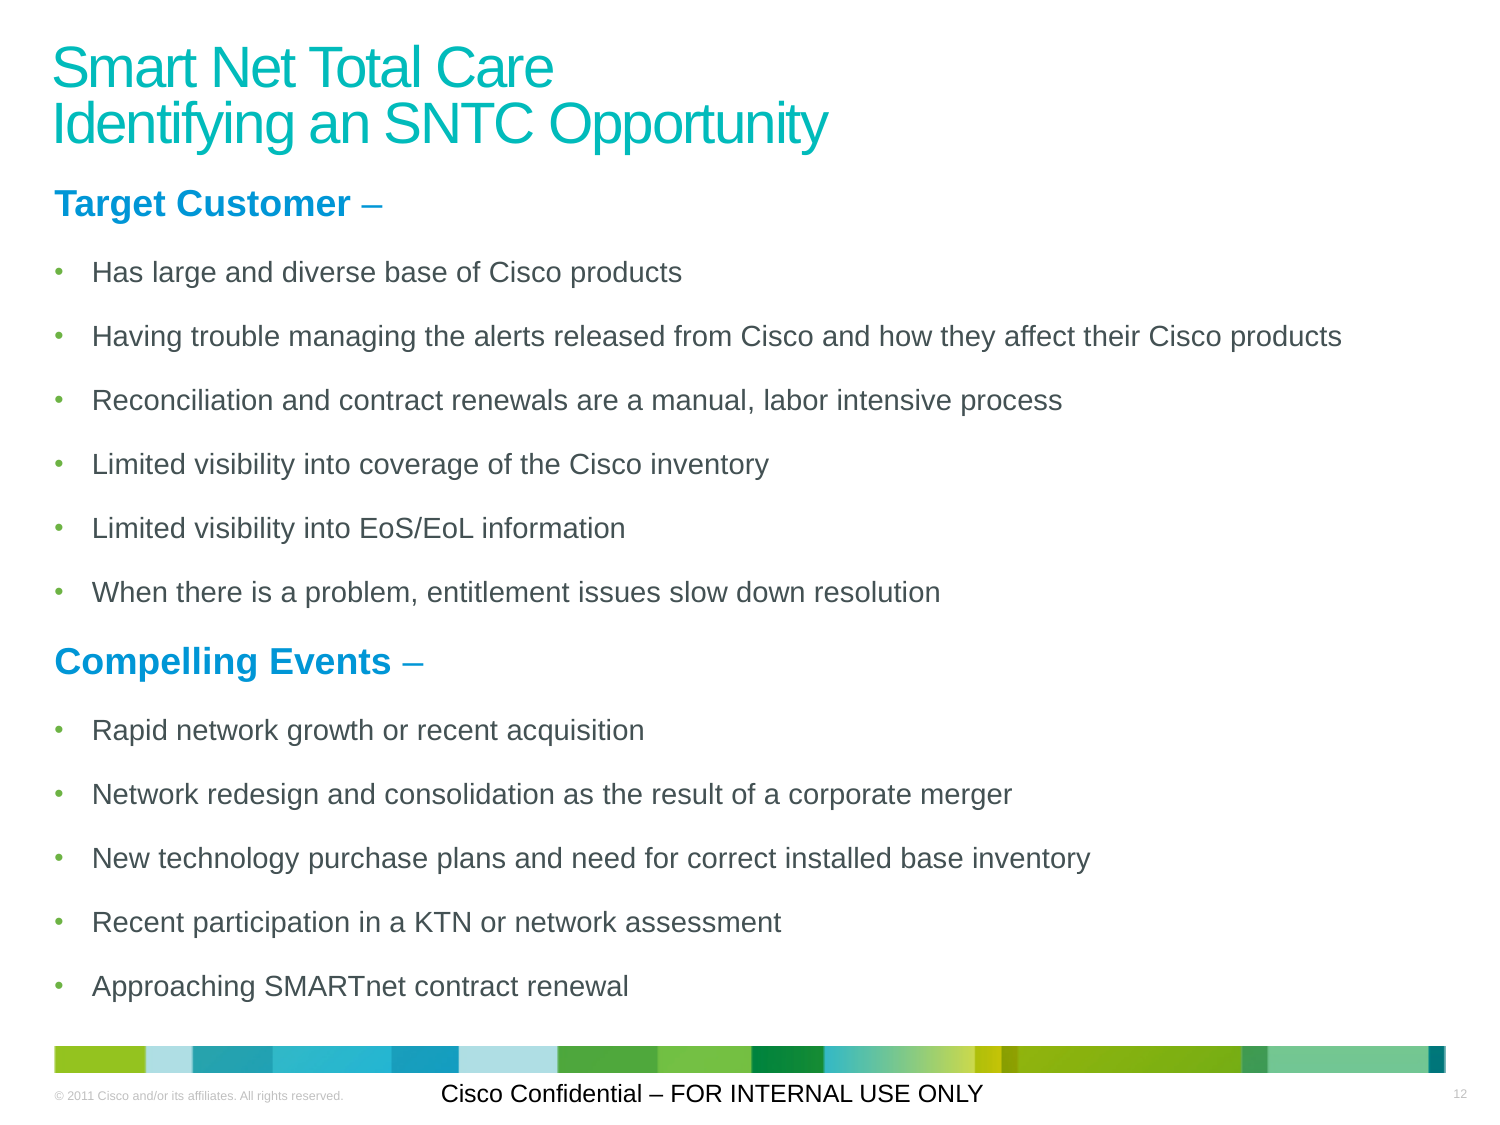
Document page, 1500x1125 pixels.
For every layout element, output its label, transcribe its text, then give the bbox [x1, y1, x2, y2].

list Target Customer – Has large and diverse base of Cisco products Having trouble managing the alerts released from Cisco and how they affect their Cisco products Reconciliation and contract renewals are a manual, labor intensive process Limited visibility into coverage of the Cisco inventory Limited visibility into EoS/EoL information When there is a problem, entitlement issues slow down resolution Compelling Events – Rapid network growth or recent acquisition Network redesign and consolidation as the result of a corporate merger New technology purchase plans and need for correct installed base inventory Recent participation in a KTN or network assessment Approaching SMARTnet contract renewal [39, 174, 1470, 1035]
picture [54, 1046, 1446, 1073]
text_box Smart Net Total Care Identifying an SNTC Opportunity [37, 22, 1470, 163]
